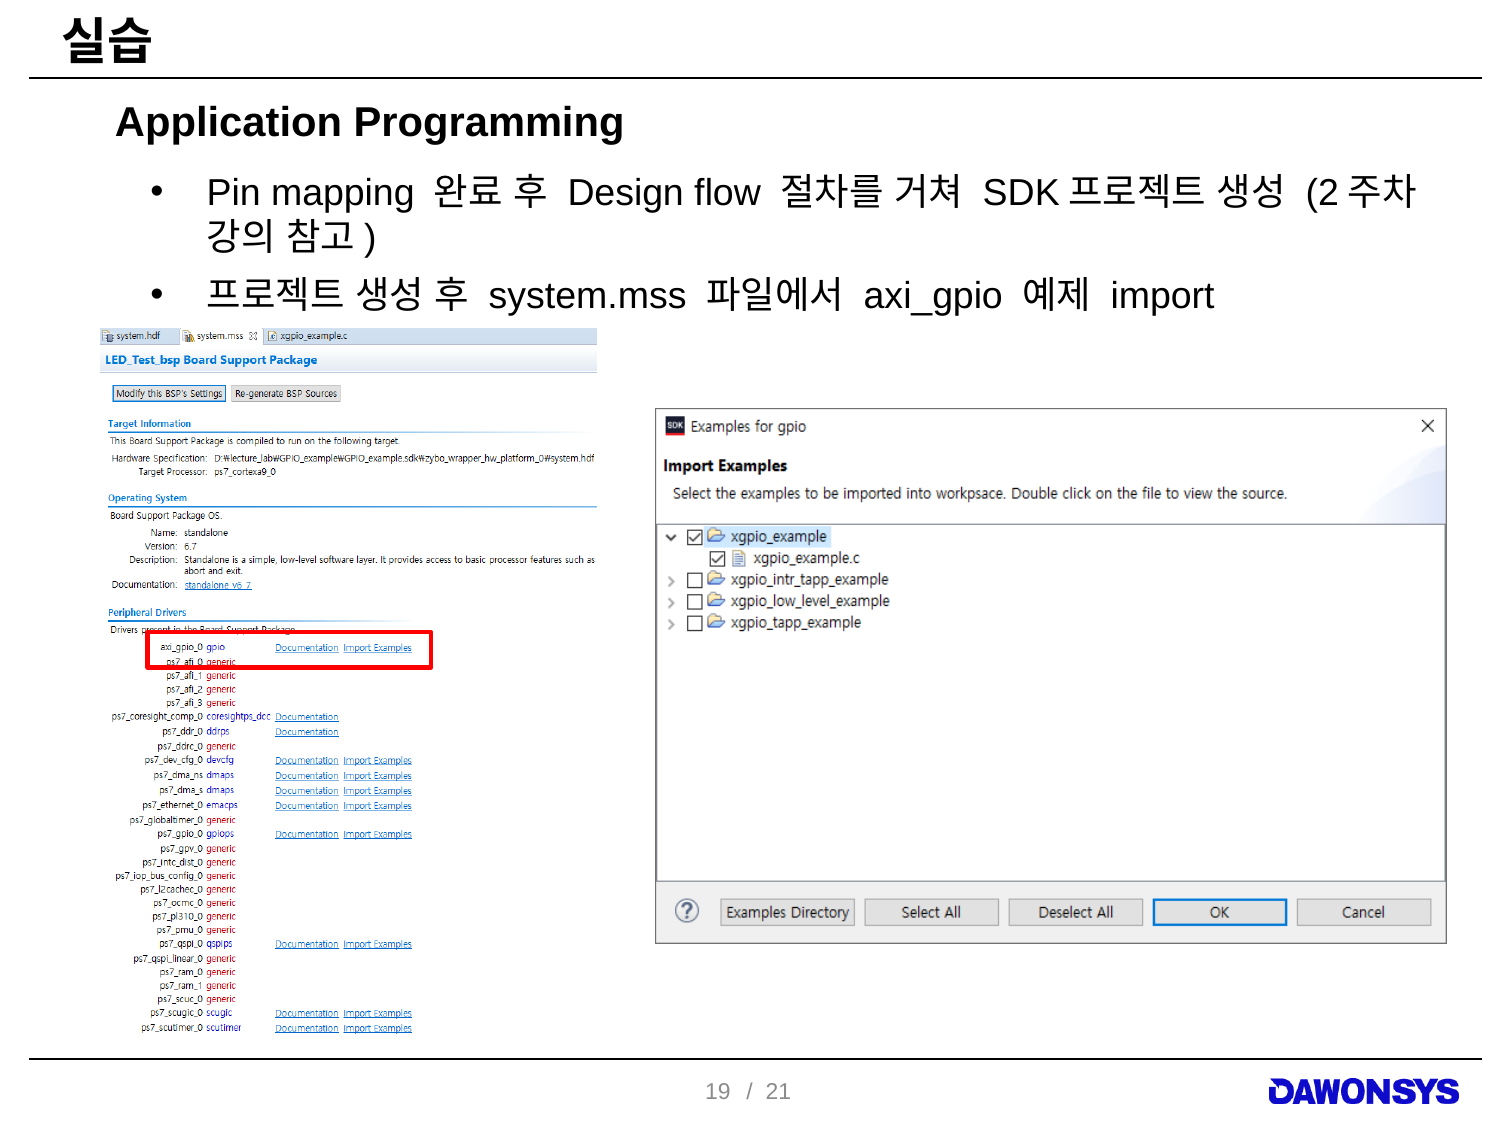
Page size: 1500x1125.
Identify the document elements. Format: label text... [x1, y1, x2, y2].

slide_number 19 [395, 1071, 746, 1109]
picture [1269, 1078, 1459, 1104]
list Application Programming [100, 90, 1483, 149]
title 실습 [46, 7, 1447, 72]
picture [654, 408, 1448, 944]
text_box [100, 328, 597, 1036]
list Pin mapping 완료 후 Design flow 절차를 거쳐 SDK프로젝트 생성 (2주차 강의 참고) 프로젝트 생성 후 system.mss 파일에서 axi_gpio 예제 import [135, 160, 1436, 1059]
footer / 21 [746, 1071, 1207, 1109]
